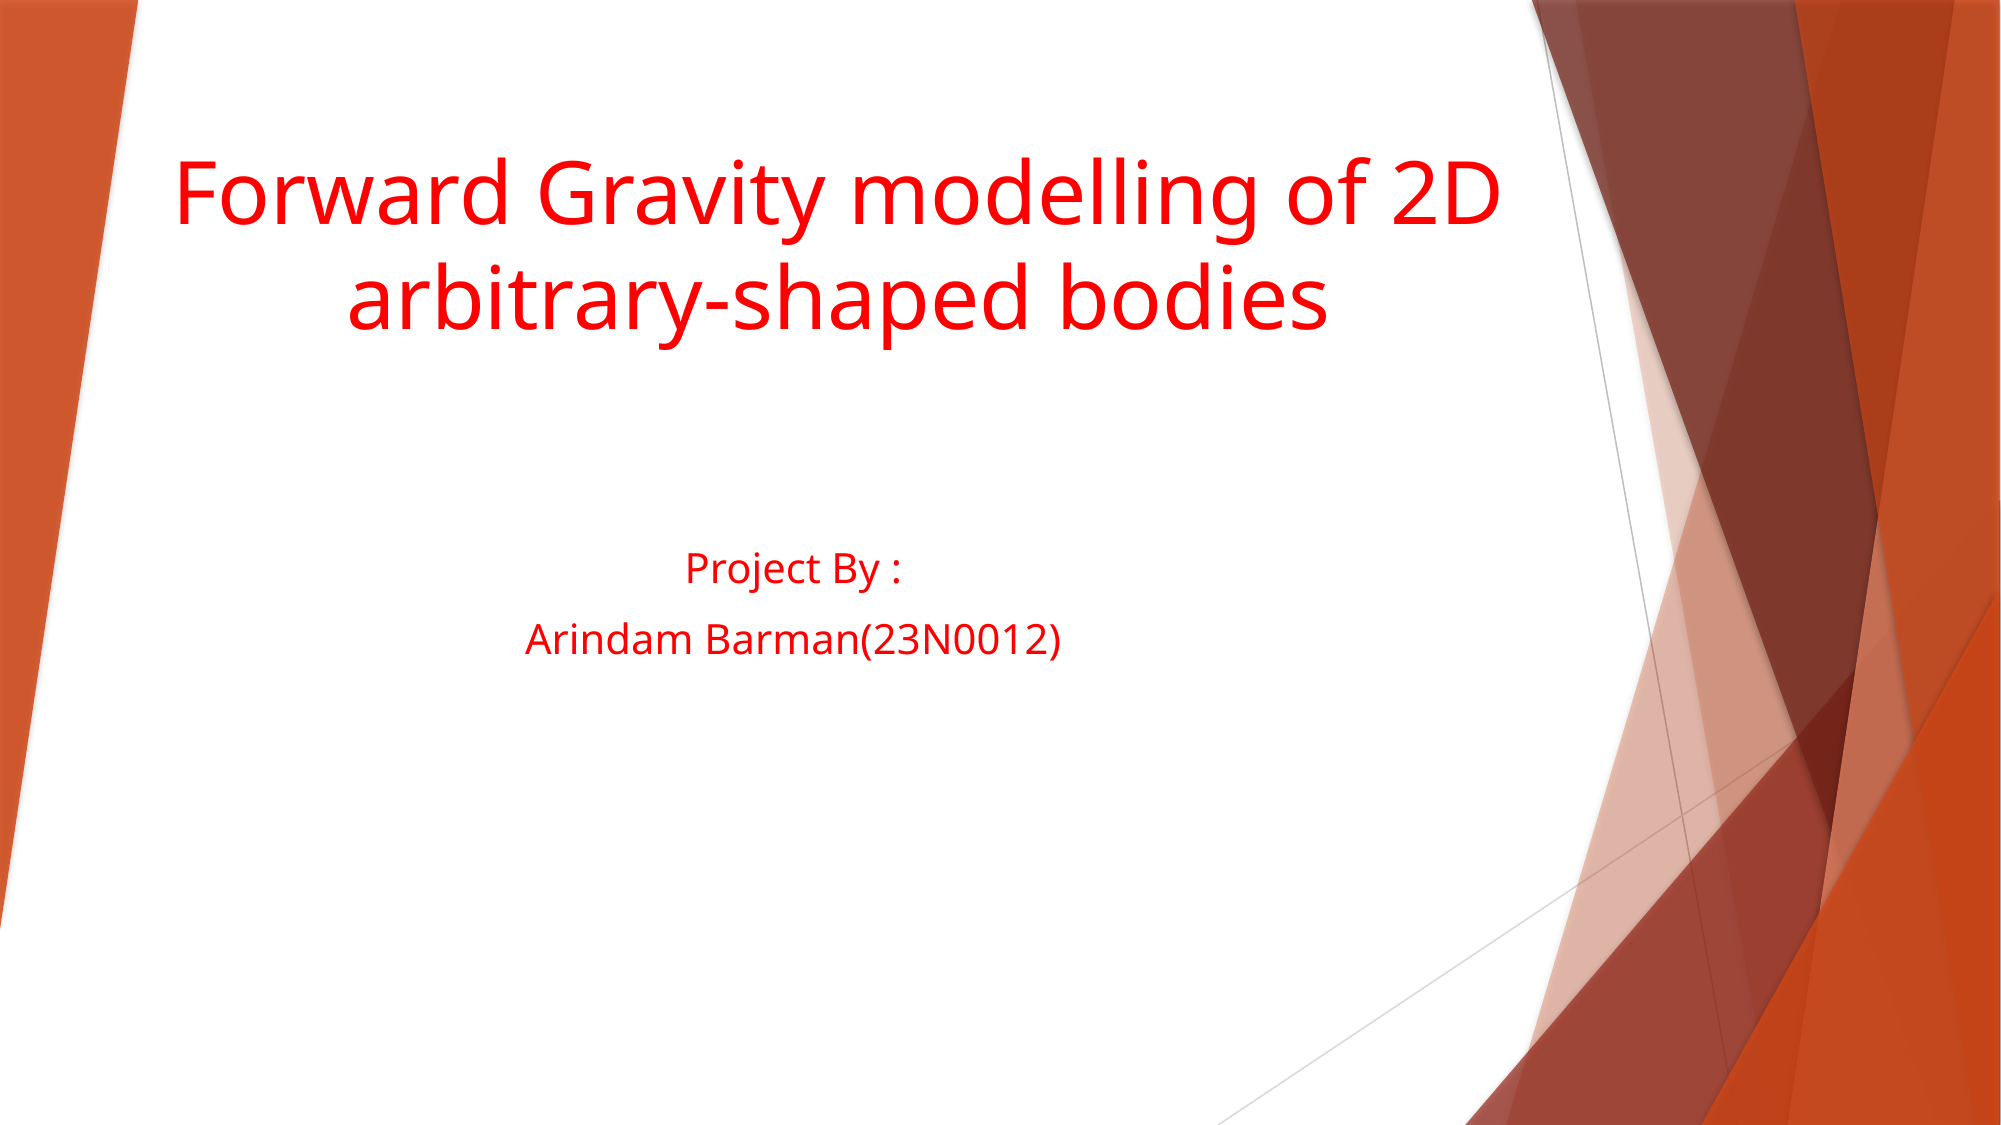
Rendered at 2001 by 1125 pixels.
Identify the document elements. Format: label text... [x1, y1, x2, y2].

title Forward Gravity modelling of 2D arbitrary-shaped bodies [101, 0, 1576, 355]
subtitle Project By : Arindam Barman(23N0012) [479, 533, 1107, 968]
